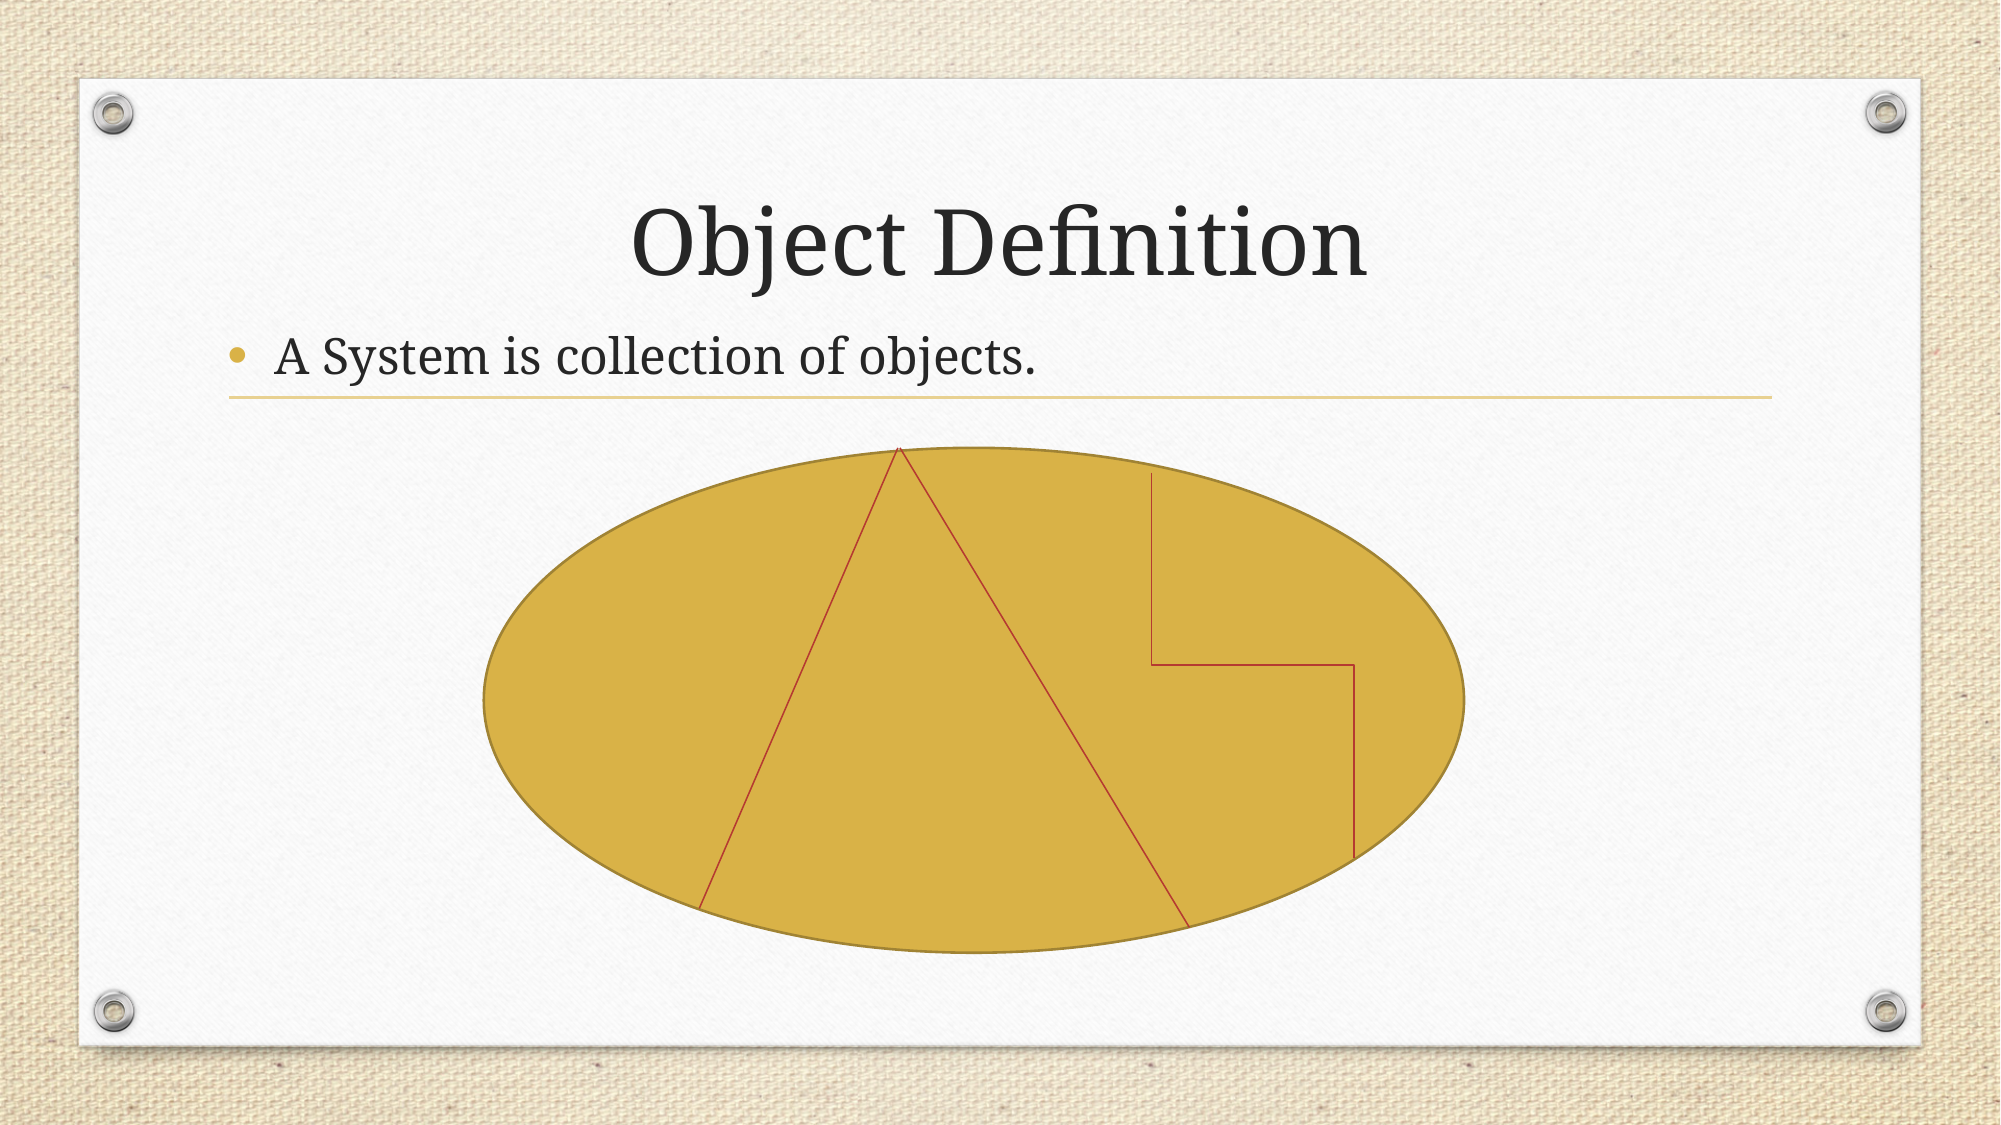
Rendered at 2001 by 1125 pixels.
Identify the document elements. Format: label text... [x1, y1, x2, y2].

text_box [482, 489, 1466, 955]
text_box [699, 447, 899, 909]
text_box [1059, 563, 1446, 767]
text_box [1190, 472, 1388, 563]
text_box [899, 447, 1190, 928]
title Object Definition [212, 161, 1788, 316]
list A System is collection of objects. [212, 316, 1788, 964]
picture [0, 0, 2001, 1125]
